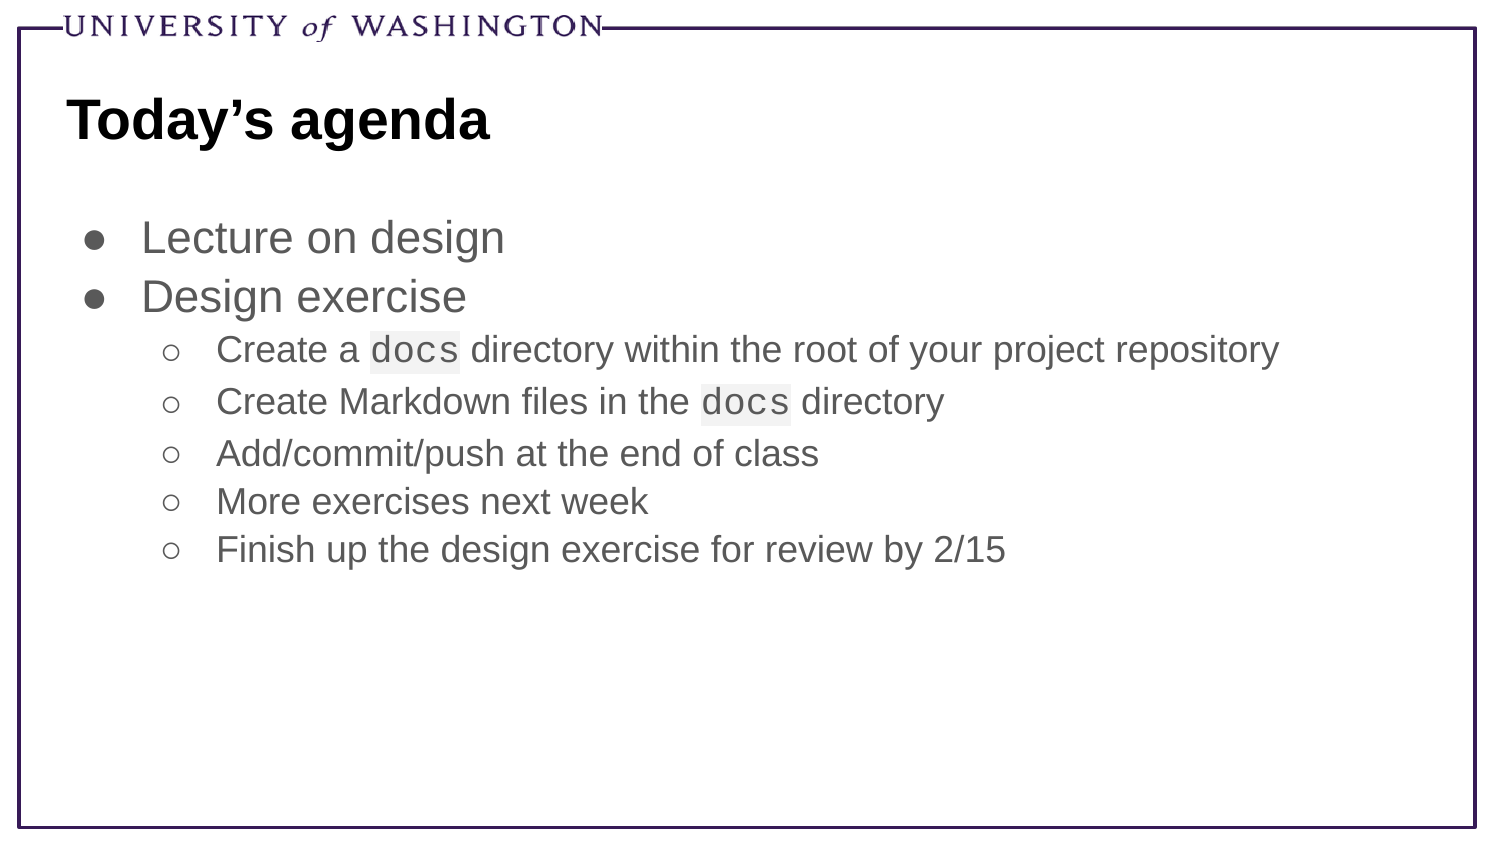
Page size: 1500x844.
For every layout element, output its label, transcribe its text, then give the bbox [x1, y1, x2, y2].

picture [15, 15, 1480, 830]
list Lecture on design Design exercise Create a docs directory within the root of your project repository Create Markdown files in the docs directory Add/commit/push at the end of class More exercises next week Finish up the design exercise for review by 2/15 [51, 189, 1449, 750]
title Today’s agenda [51, 72, 1449, 167]
